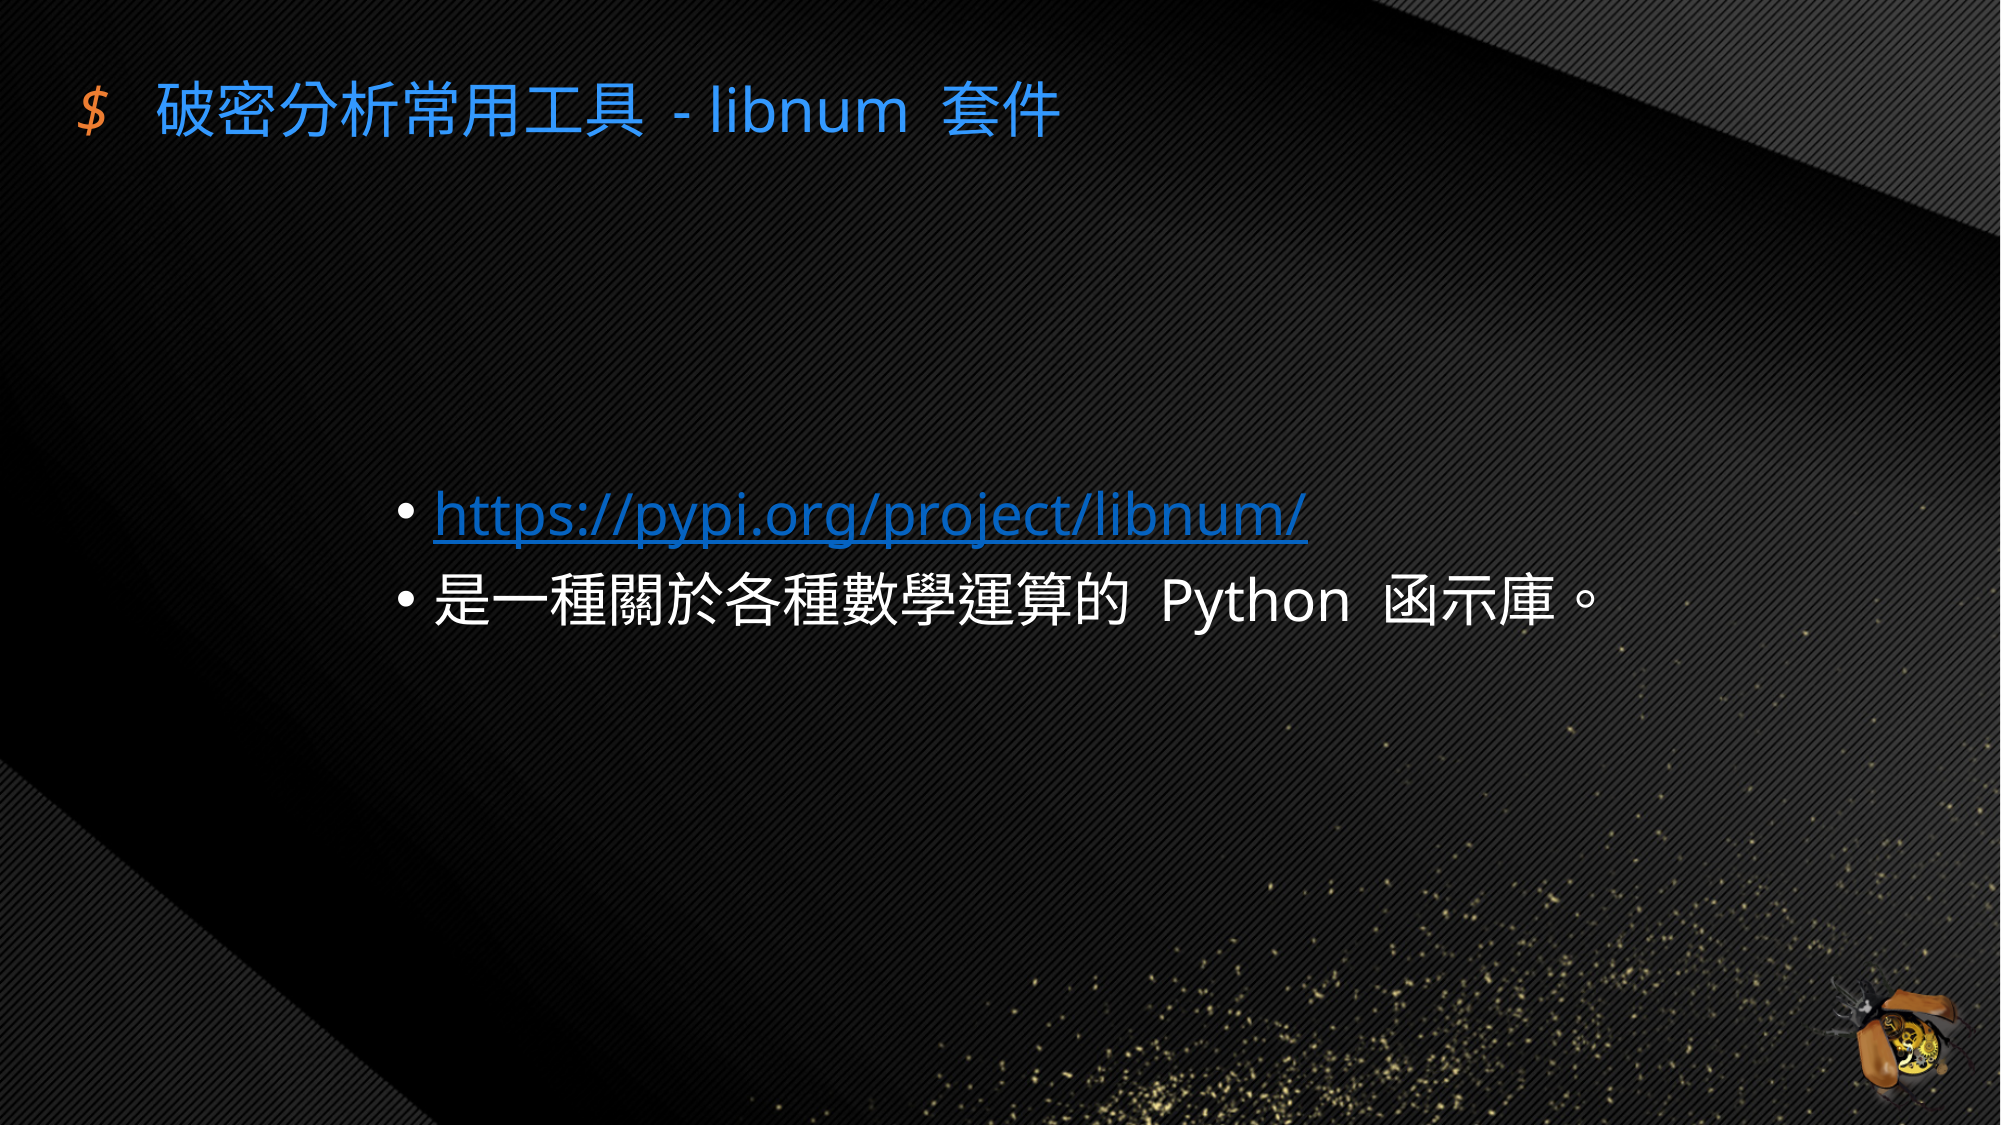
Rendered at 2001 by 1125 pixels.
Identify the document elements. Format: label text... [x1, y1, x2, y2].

list https://pypi.org/project/libnum/ 是一種關於各種數學運算的 Python 函示庫。 [380, 471, 1620, 654]
text_box $ 破密分析常用工具 - libnum 套件 [61, 44, 1143, 182]
picture [0, 0, 2001, 1125]
